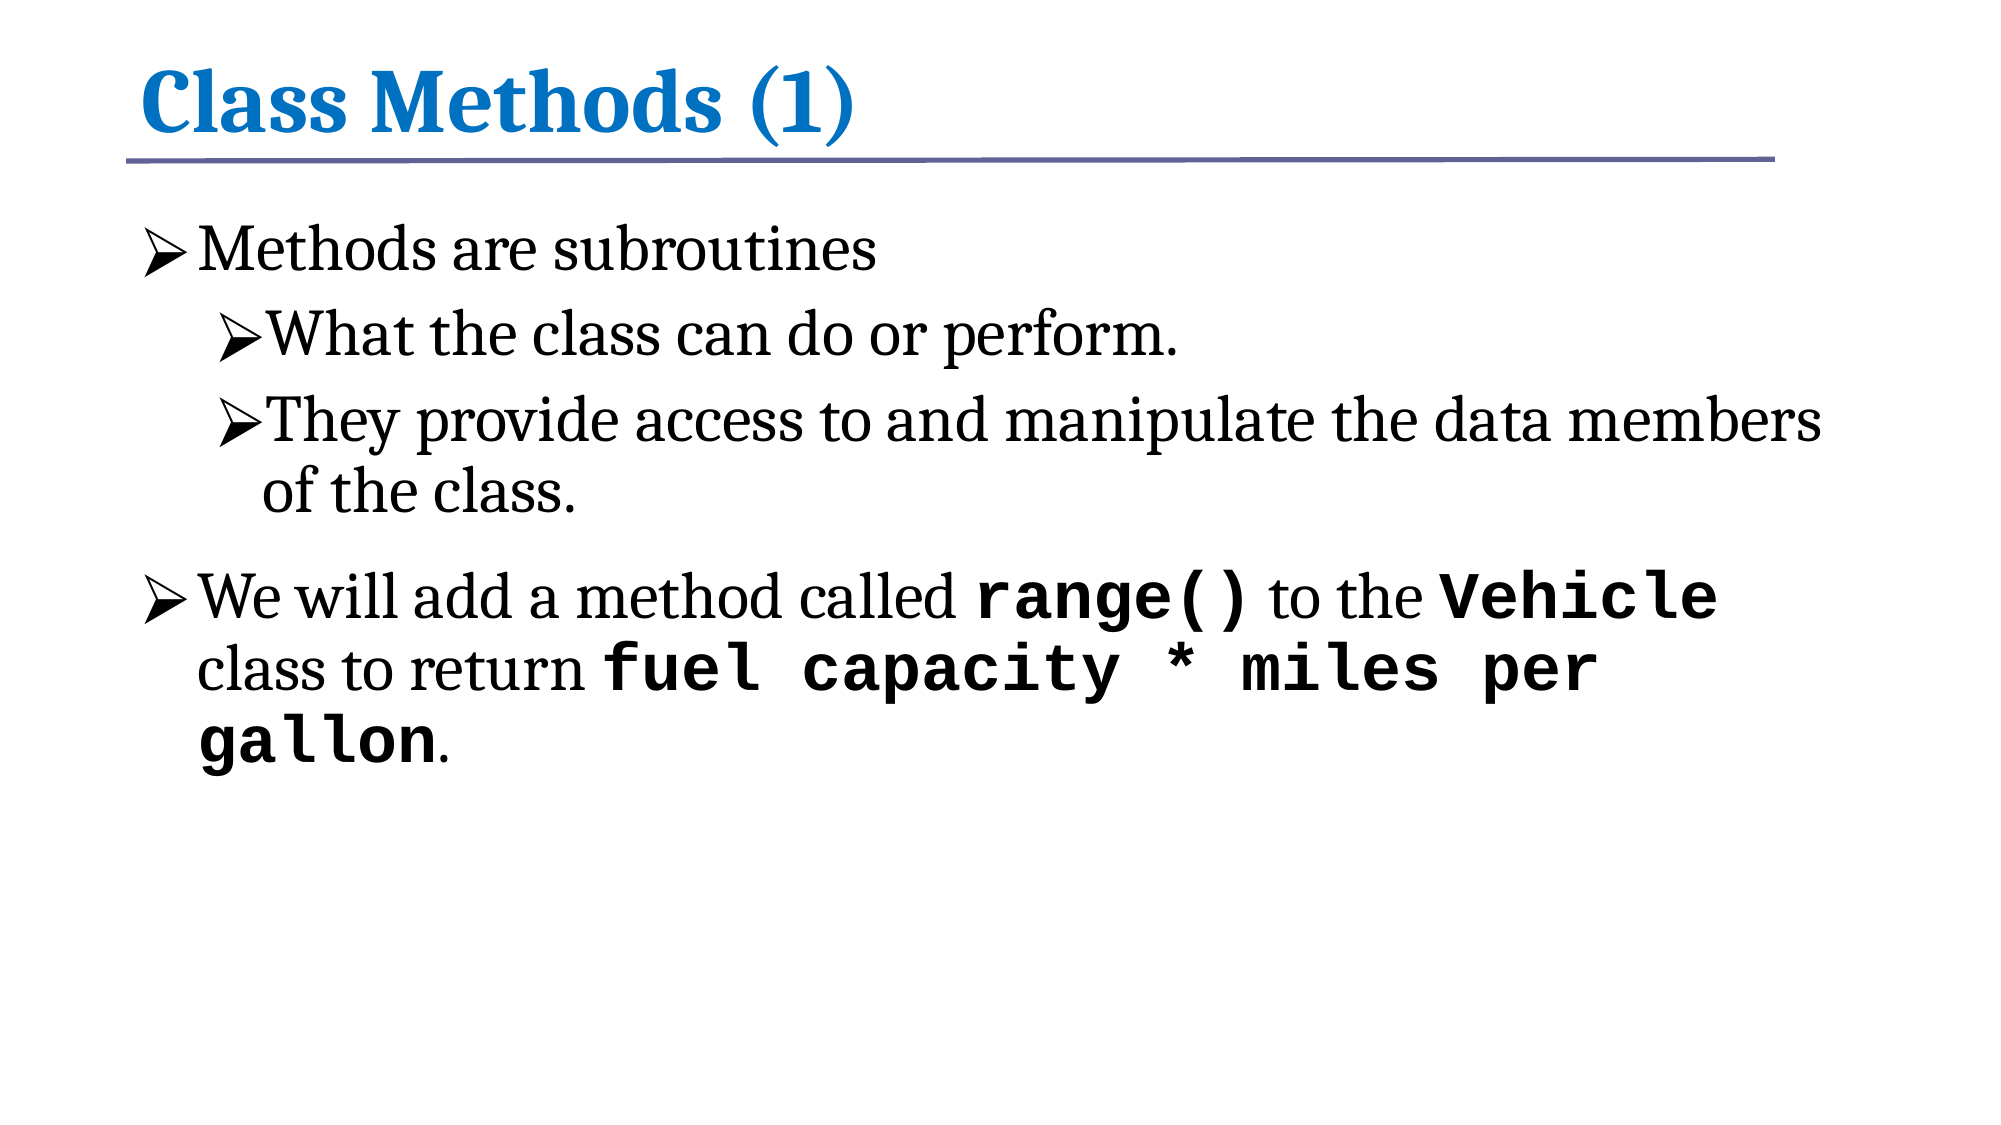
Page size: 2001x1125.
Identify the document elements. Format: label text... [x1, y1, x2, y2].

list Methods are subroutines What the class can do or perform. They provide access to and manipulate the data members of the class. We will add a method called range() to the Vehicle class to return fuel capacity * miles per gallon. [126, 205, 1864, 873]
title Class Methods (1) [126, 18, 1464, 157]
